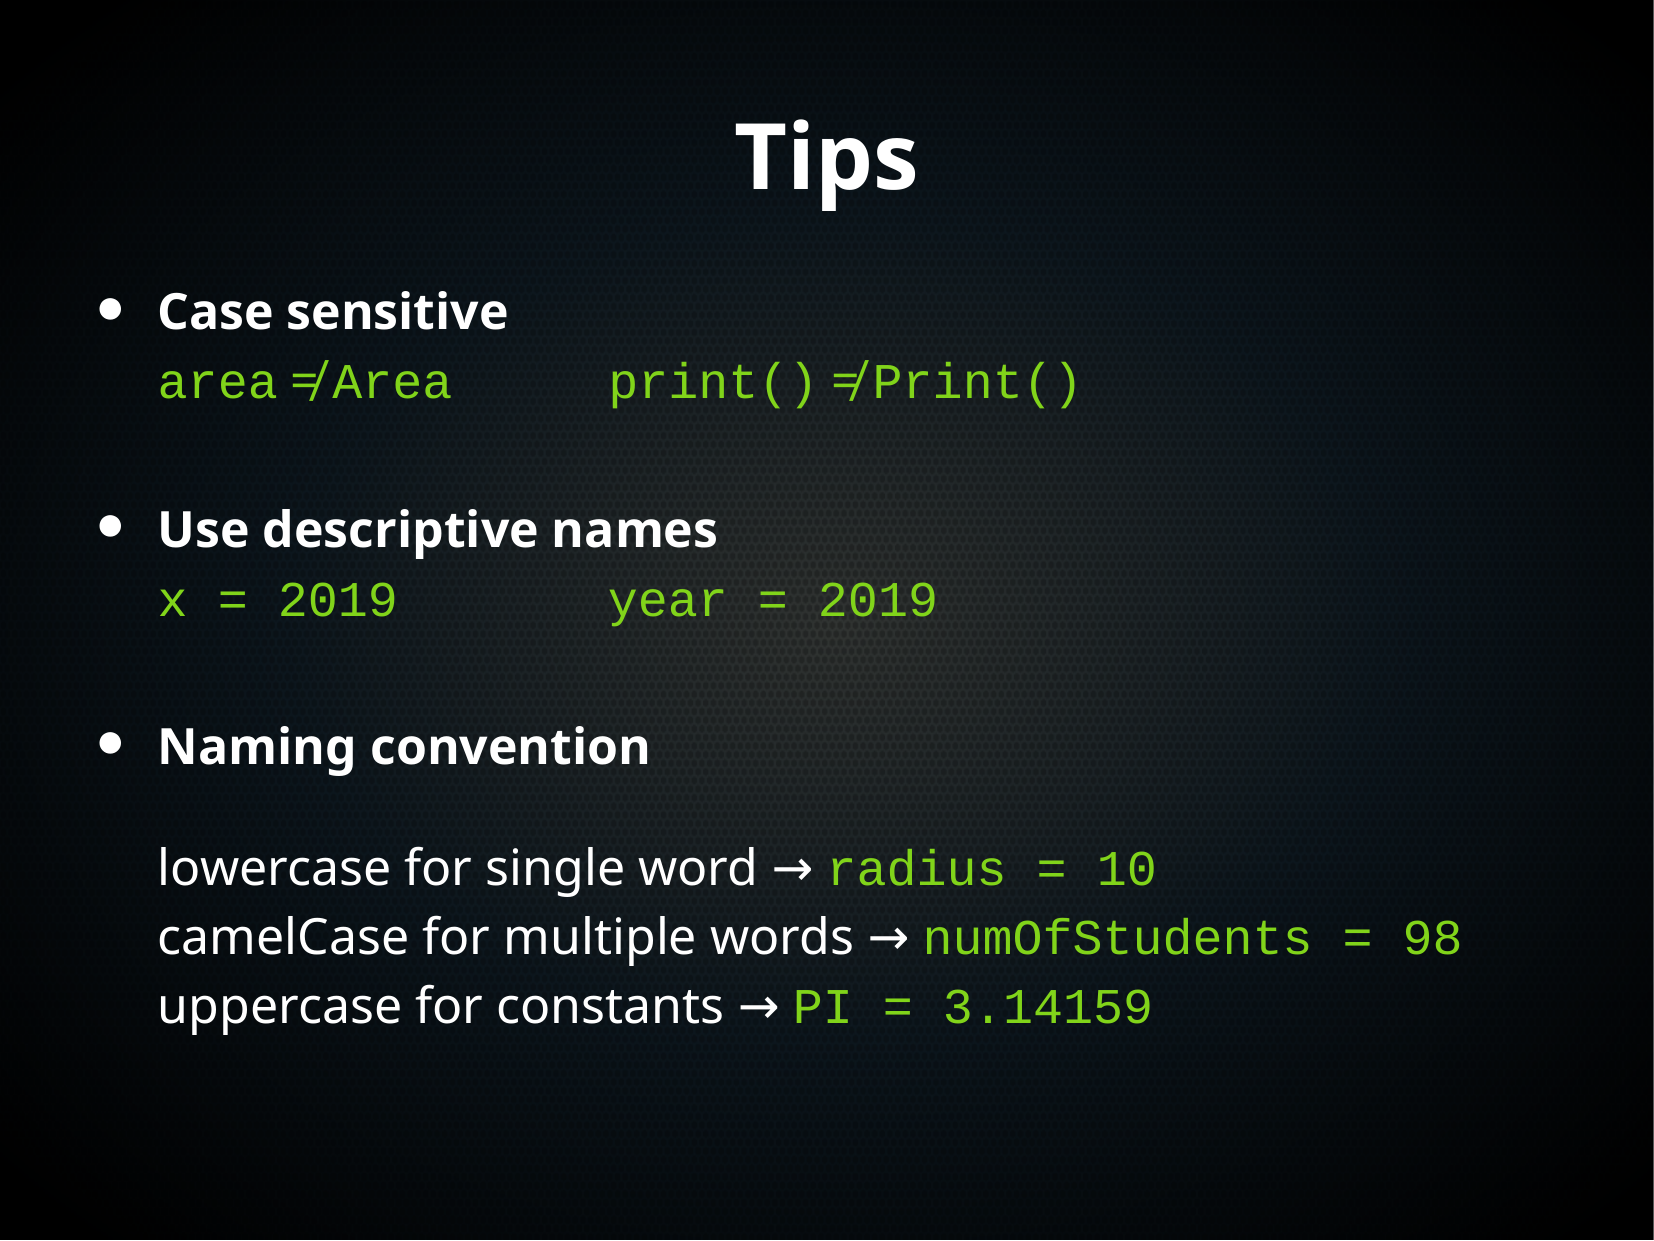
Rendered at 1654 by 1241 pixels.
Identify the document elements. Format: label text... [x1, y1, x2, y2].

text_box Tips [82, 49, 1571, 257]
picture [0, 0, 1654, 1240]
text_box Case sensitive area ≠ Area print() ≠ Print() Use descriptive names x = 2019 year = 2019 Naming convention lowercase for single word → radius = 10 camelCase for multiple words → numOfStudents = 98 uppercase for constants → PI = 3.14159 [82, 270, 1538, 1136]
